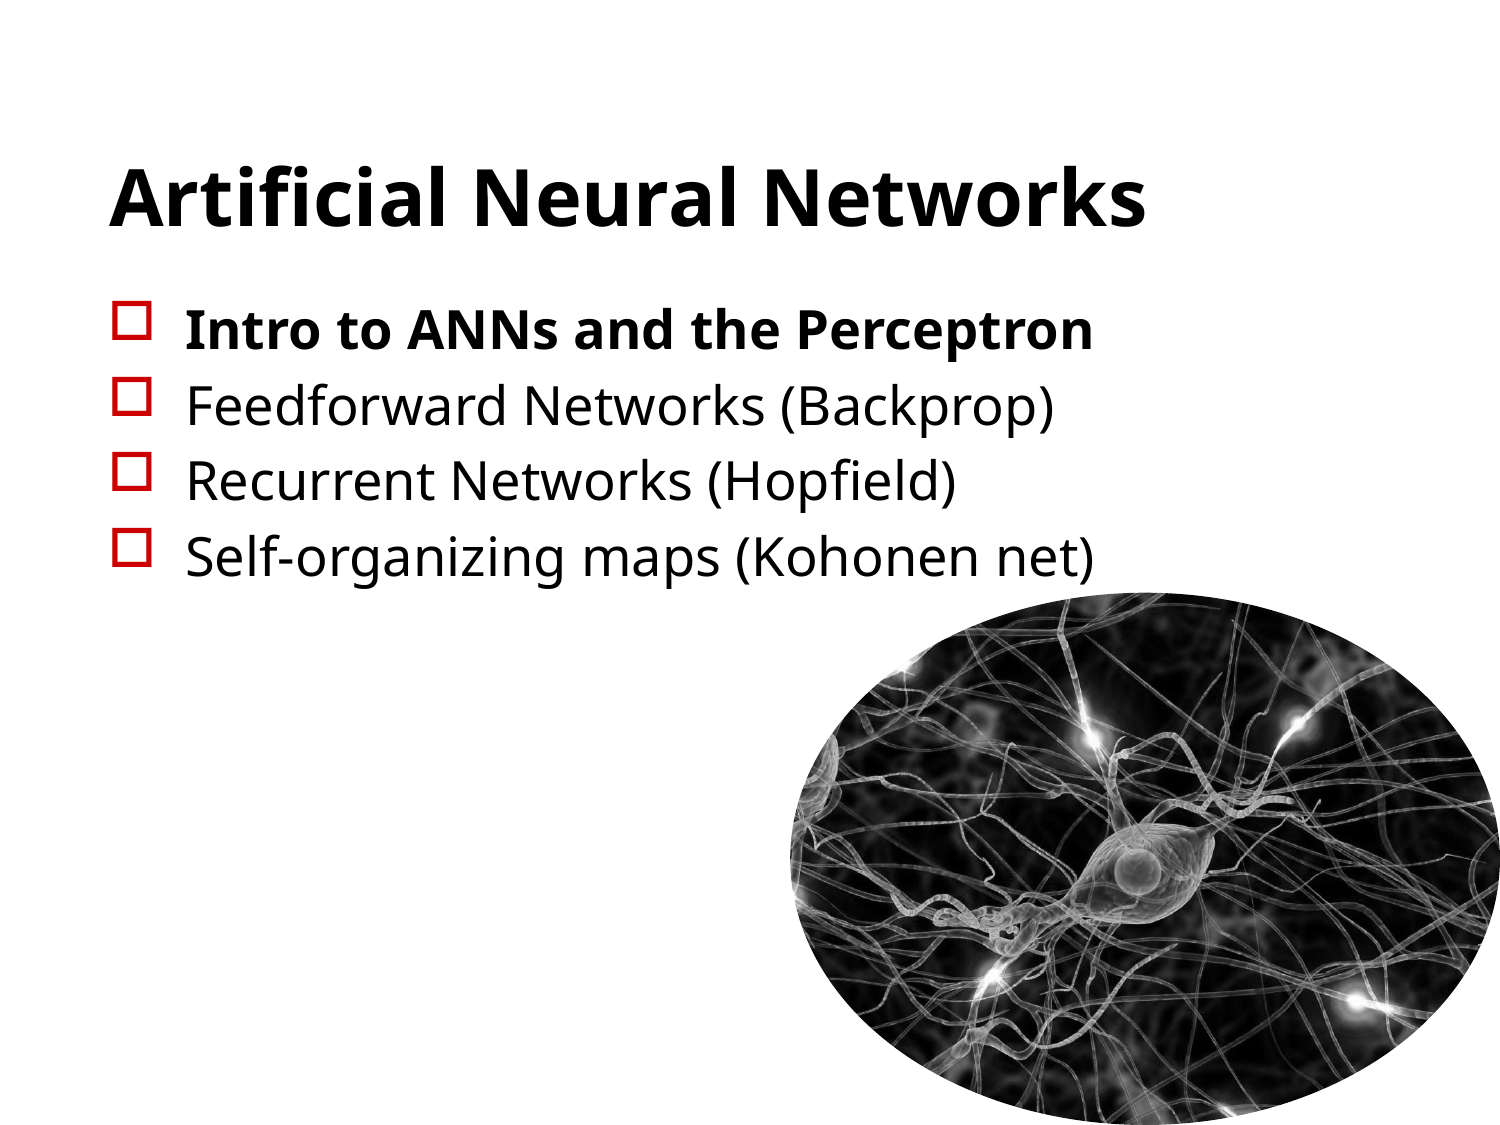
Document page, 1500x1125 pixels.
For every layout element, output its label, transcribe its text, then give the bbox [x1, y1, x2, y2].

picture [789, 592, 1500, 1125]
title Artificial Neural Networks [93, 49, 1407, 250]
list Intro to ANNs and the Perceptron Feedforward Networks (Backprop) Recurrent Networks (Hopfield) Self-organizing maps (Kohonen net) [92, 287, 1406, 1094]
